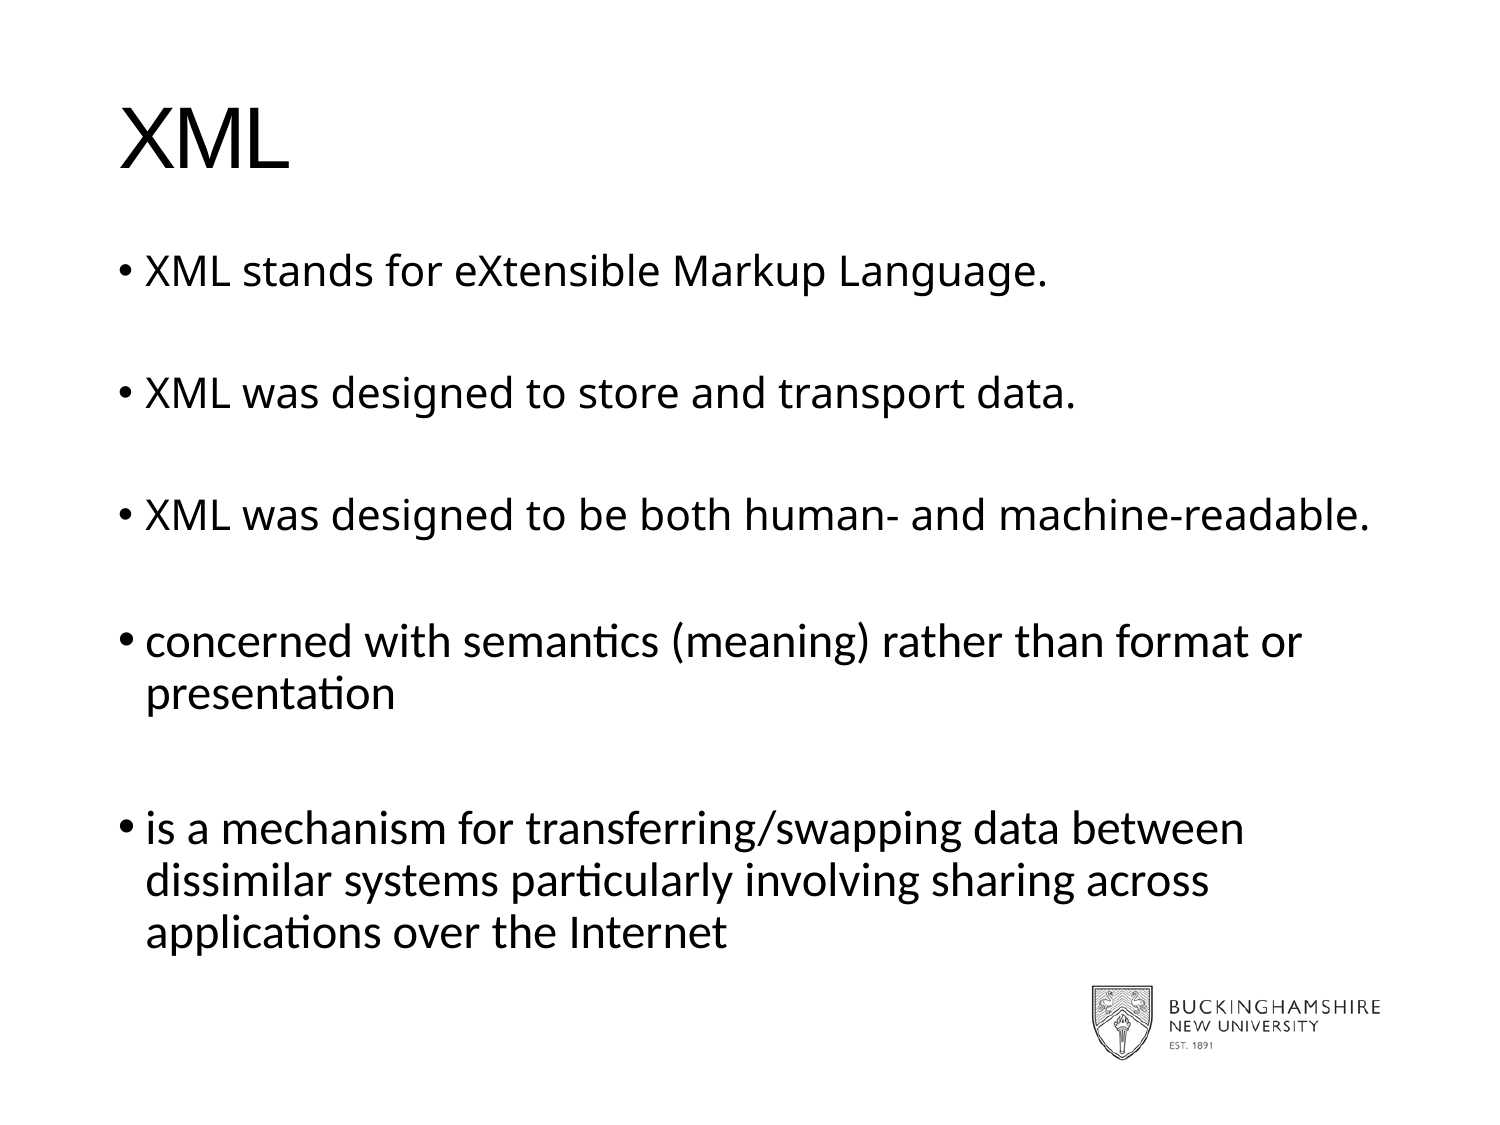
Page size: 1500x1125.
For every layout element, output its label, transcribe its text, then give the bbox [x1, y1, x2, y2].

picture [1064, 963, 1407, 1082]
list XML stands for eXtensible Markup Language. XML was designed to store and transport data. XML was designed to be both human- and machine-readable. concerned with semantics (meaning) rather than format or presentation is a mechanism for transferring/swapping data between dissimilar systems particularly involving sharing across applications over the Internet [103, 242, 1397, 977]
title XML [103, 59, 1397, 220]
